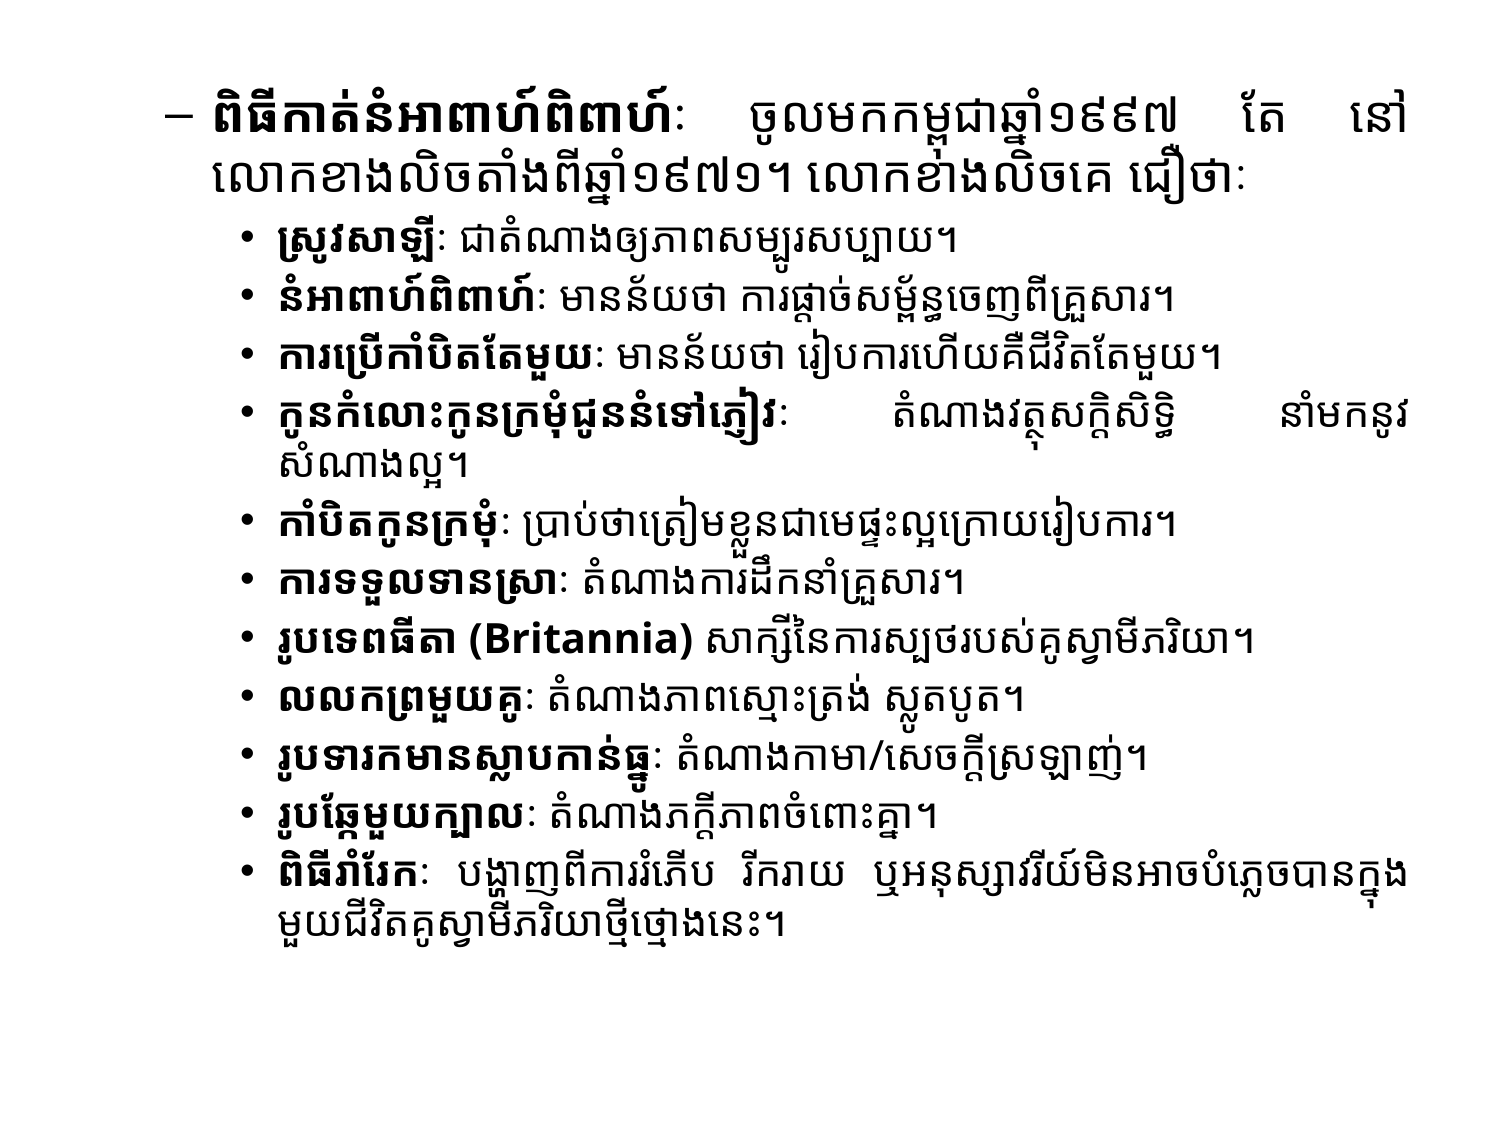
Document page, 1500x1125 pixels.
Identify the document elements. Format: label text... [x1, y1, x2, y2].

list ពិធីកាត់នំអាពាហ៍ពិពាហ៍ៈ ចូលមកកម្ពុជាឆ្នាំ១៩៩៧ តែ នៅលោកខាងលិចតាំងពីឆ្នាំ១៩៧១។ លោកខាងលិចគេ ជឿថាៈ ស្រូវសាឡីៈ ជាតំណាងឲ្យភាពសម្បូរសប្បាយ។ នំអាពាហ៍ពិពាហ៍ៈ មានន័យថា ការផ្តាច់សម្ព័ន្ធចេញពីគ្រួសារ។ ការប្រើកាំបិតតែមួយៈ មានន័យថា រៀបការហើយគឺជីវិតតែមួយ។ កូនកំលោះកូនក្រមុំជូននំទៅភ្ញៀវៈ តំណាងវត្ថុសក្តិសិទ្ធិ នាំមកនូវសំណាងល្អ។ កាំបិតកូនក្រមុំៈ ប្រាប់ថាត្រៀមខ្លួនជាមេផ្ទះល្អក្រោយរៀបការ។ ការទទួលទានស្រាៈ តំណាងការដឹកនាំគ្រួសារ។ រូបទេពធីតា (Britannia) សាក្សីនៃការស្បថរបស់គូស្វាមីភរិយា។ លលកព្រមួយគូៈ តំណាងភាពស្មោះត្រង់ ស្លូតបូត។ រូបទារកមានស្លាបកាន់ធ្នូៈ តំណាងកាមា/សេចក្តីស្រឡាញ់។ រូបឆ្កែមួយក្បាលៈ តំណាងភក្តីភាពចំពោះគ្នា។ ពិធីរាំរែកៈ បង្ហាញពីការរំភើប រីករាយ ឬអនុស្សាវរីយ៍មិនអាចបំភ្លេចបានក្នុងមួយជីវិតគូស្វាមីភរិយាថ្មីថ្មោងនេះ។ [75, 75, 1425, 1088]
